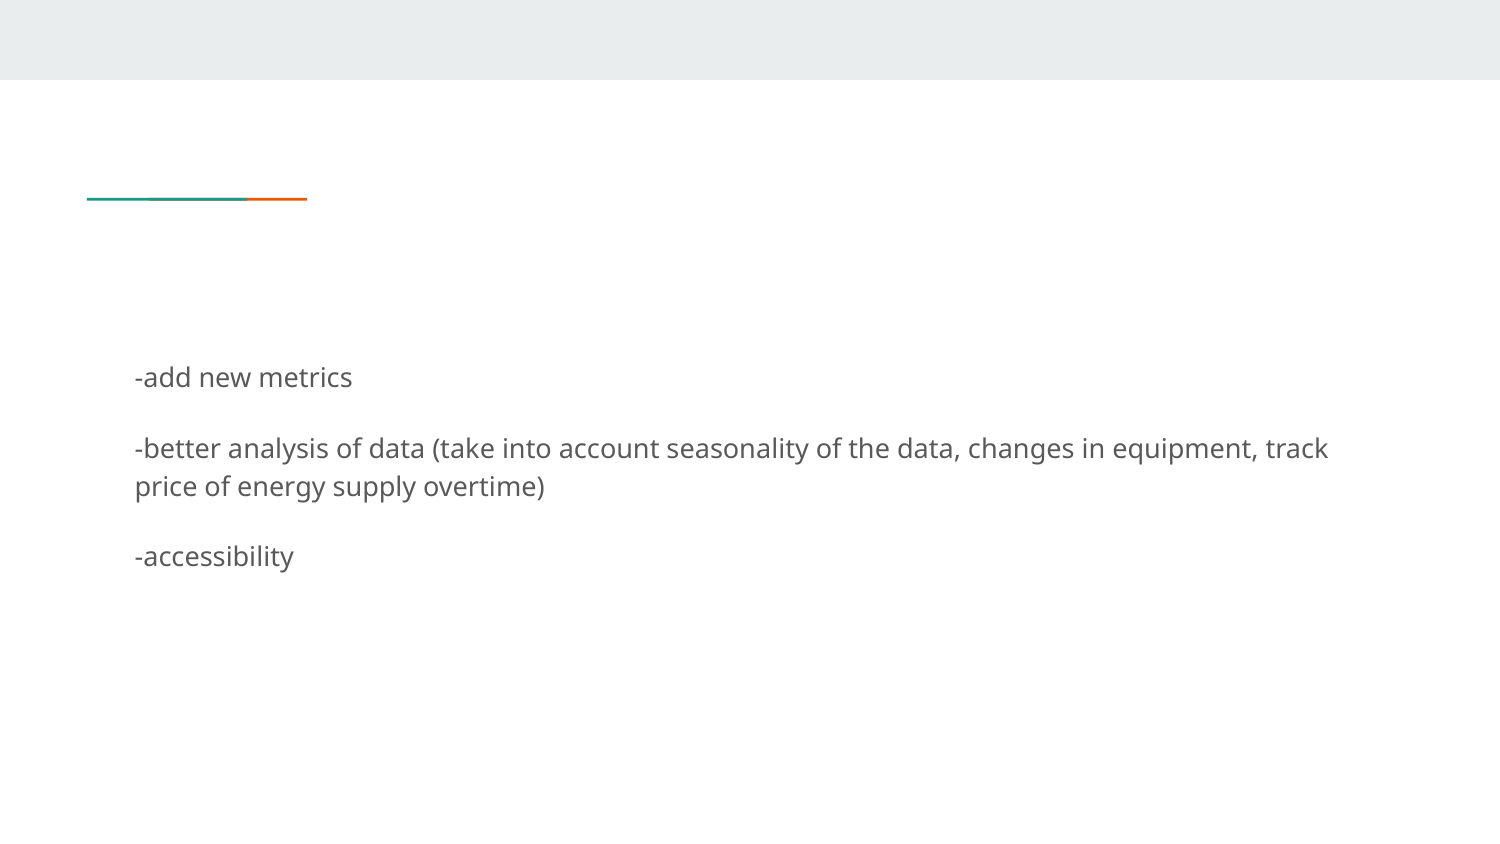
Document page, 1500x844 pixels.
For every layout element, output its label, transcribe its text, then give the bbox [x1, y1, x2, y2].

list -add new metrics -better analysis of data (take into account seasonality of the data, changes in equipment, track price of energy supply overtime) -accessibility [119, 341, 1381, 712]
